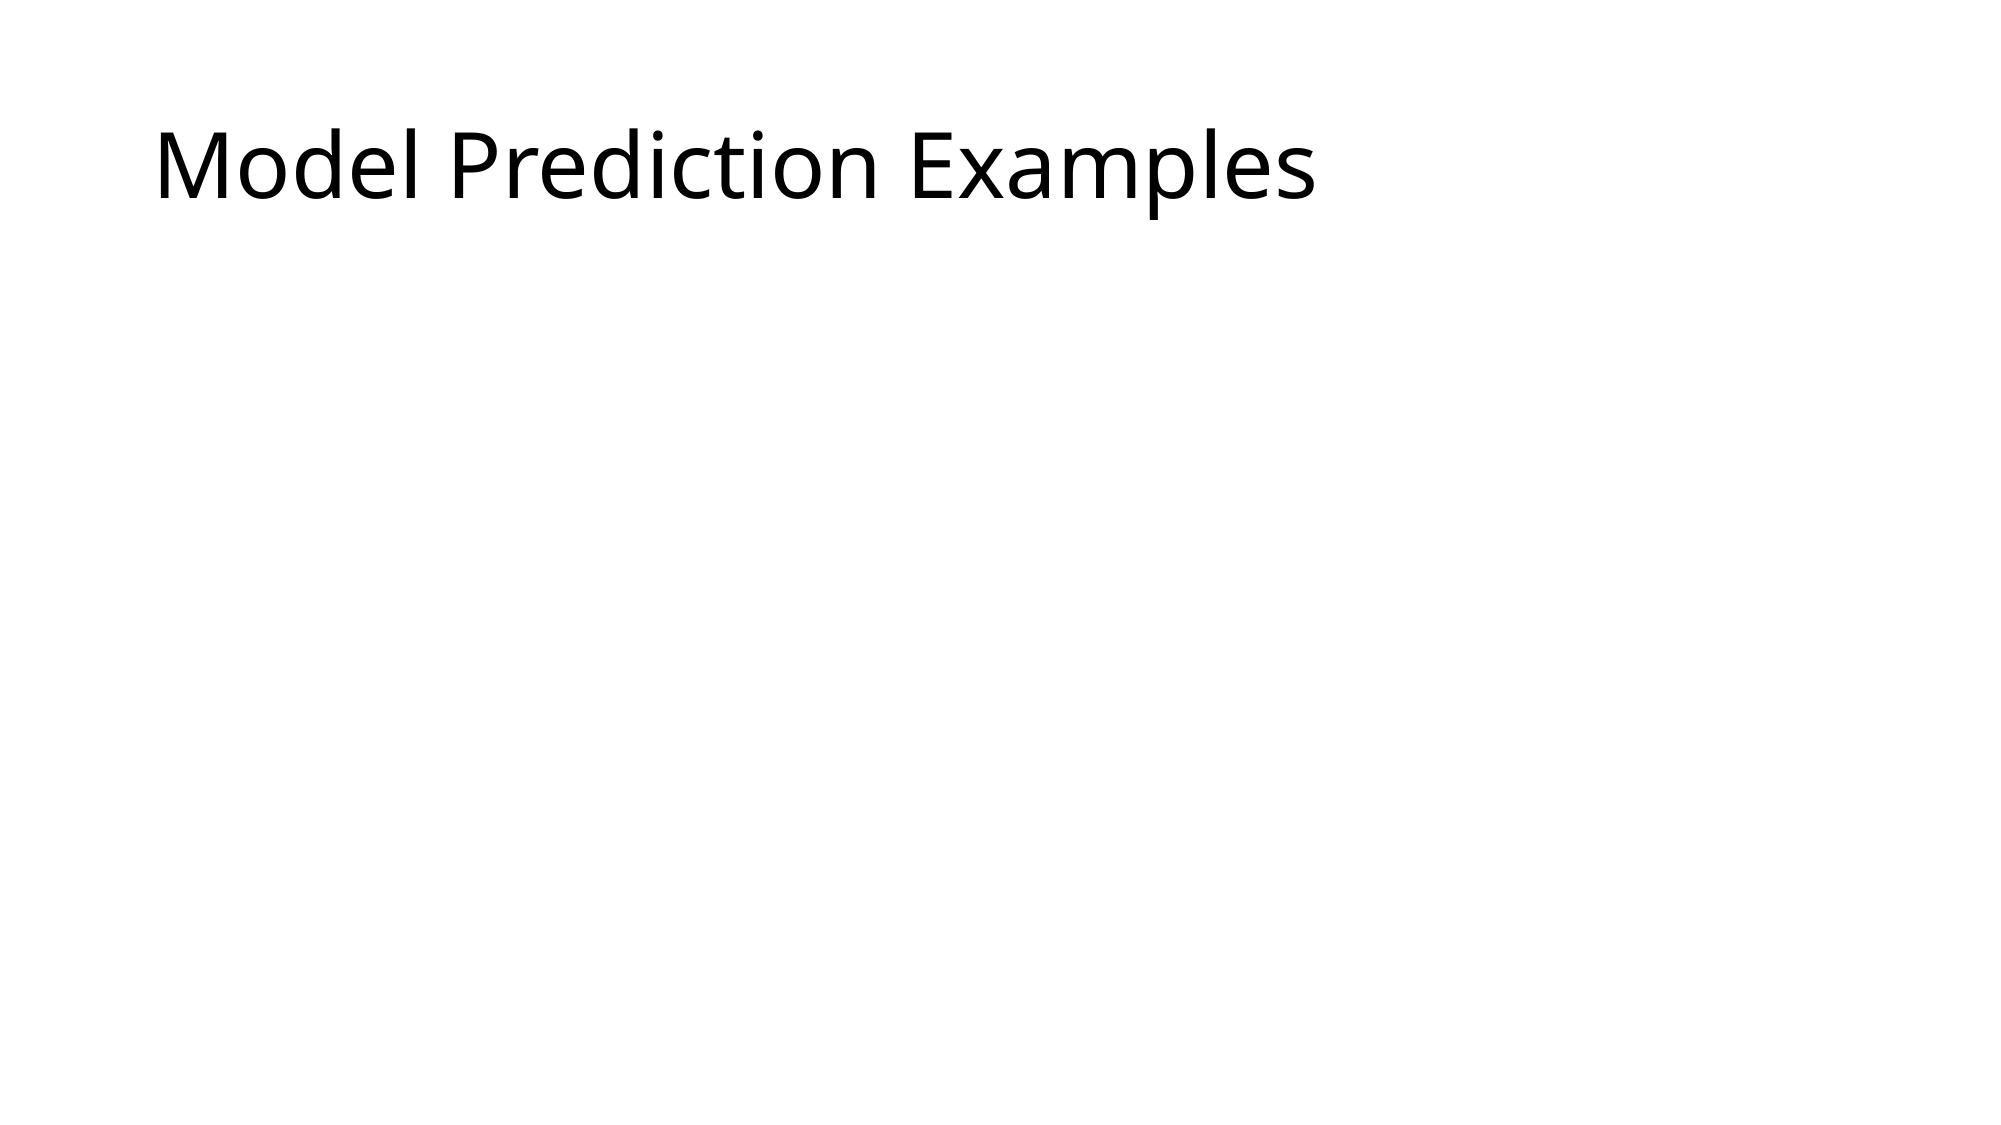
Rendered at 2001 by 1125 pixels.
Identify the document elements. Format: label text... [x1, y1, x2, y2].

title Model Prediction Examples [137, 59, 1863, 278]
